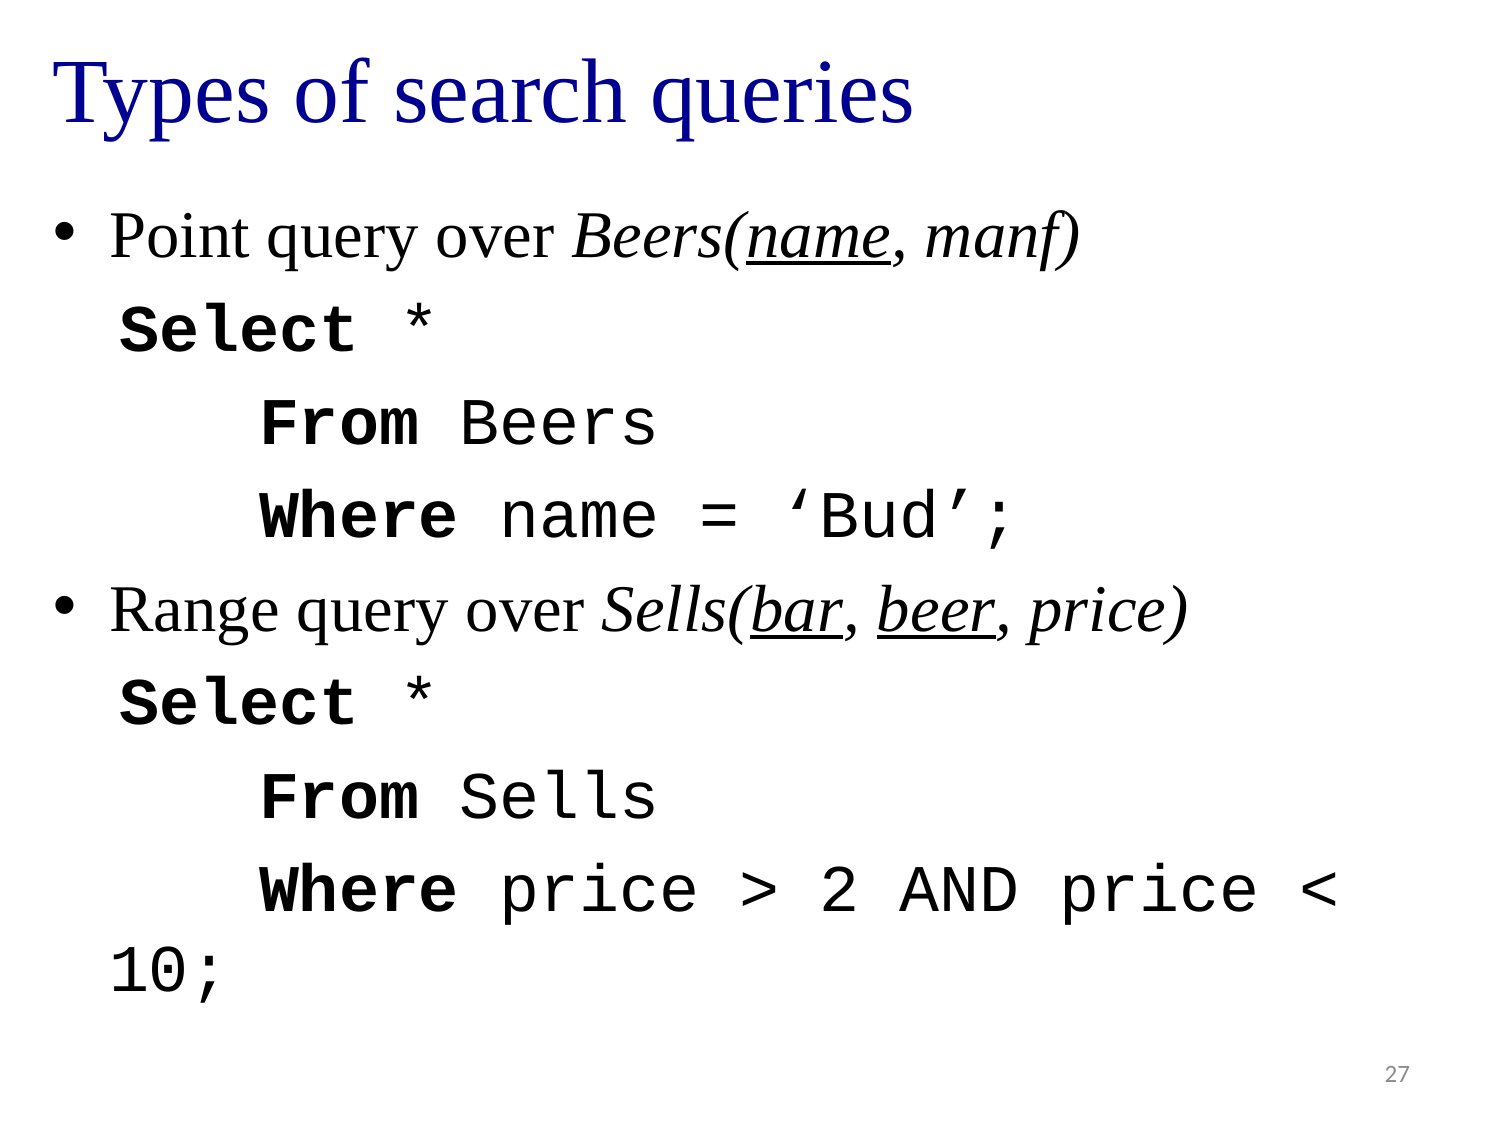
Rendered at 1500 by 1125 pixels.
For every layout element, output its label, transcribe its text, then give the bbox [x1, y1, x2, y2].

slide_number 27 [1074, 1042, 1425, 1103]
title Types of search queries [37, 7, 1470, 164]
list Point query over Beers(name, manf) Select * From Beers Where name = ‘Bud’; Range query over Sells(bar, beer, price) Select * From Sells Where price > 2 AND price < 10; [37, 183, 1470, 1103]
